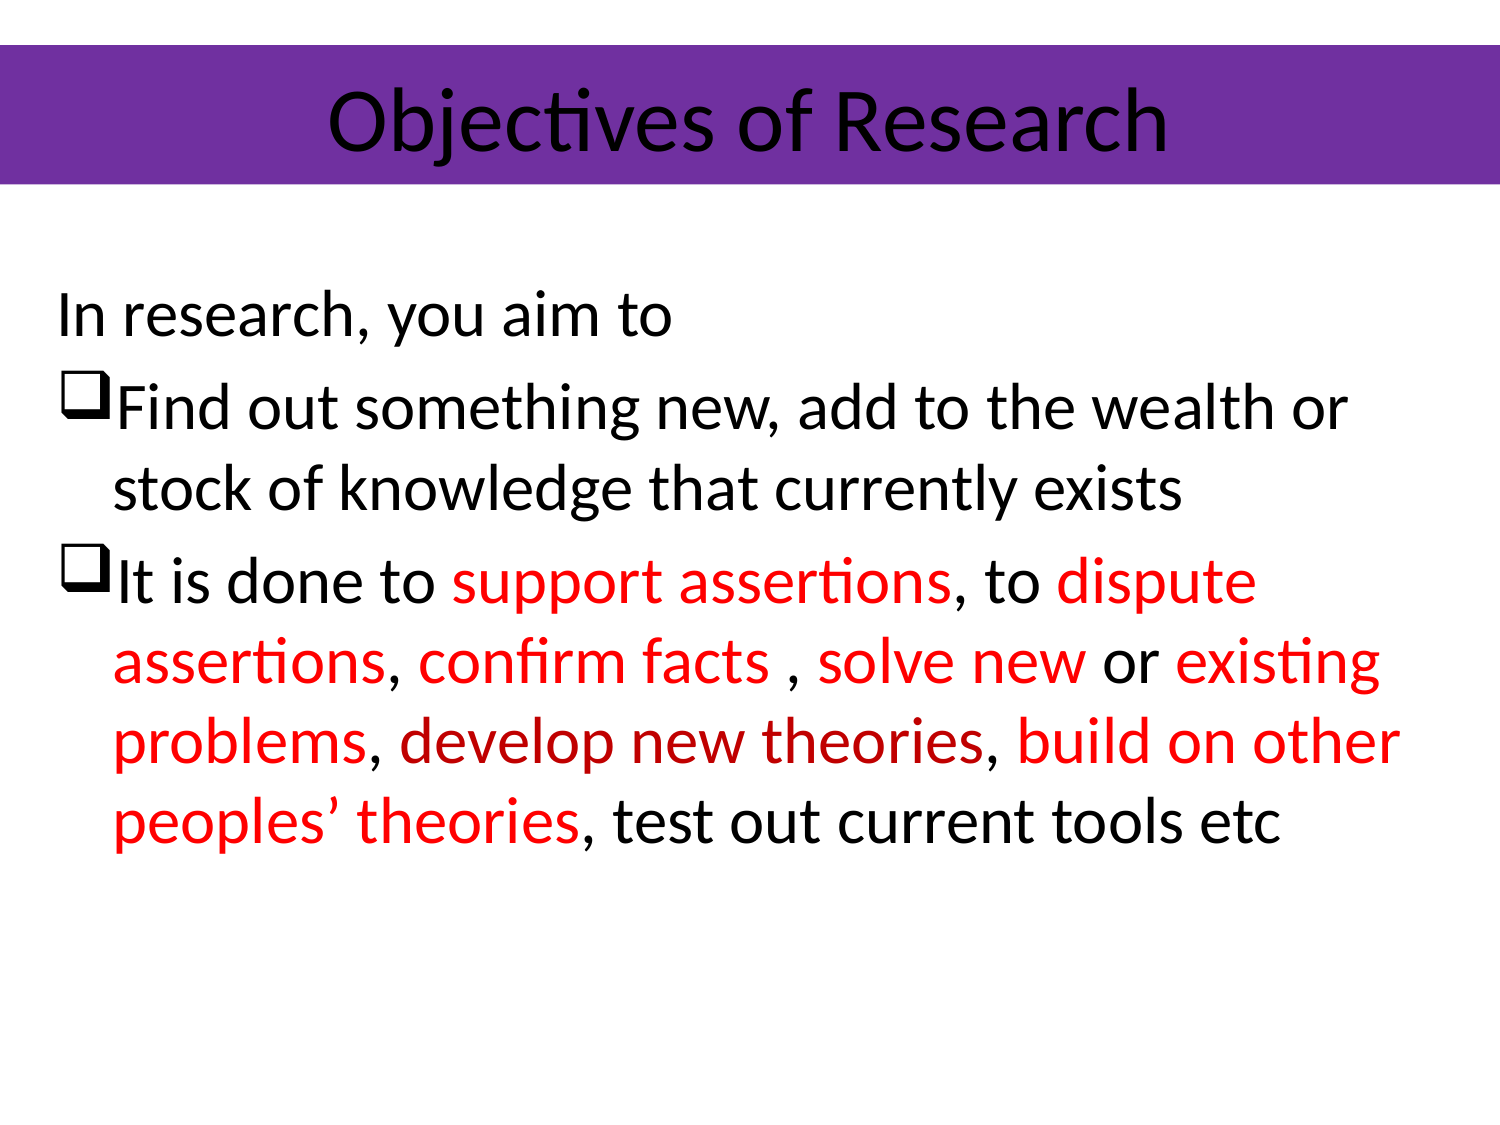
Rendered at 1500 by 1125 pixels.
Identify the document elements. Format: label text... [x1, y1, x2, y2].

list In research, you aim to Find out something new, add to the wealth or stock of knowledge that currently exists It is done to support assertions, to dispute assertions, confirm facts , solve new or existing problems, develop new theories, build on other peoples’ theories, test out current tools etc [41, 262, 1455, 1059]
title Objectives of Research [0, 45, 1500, 185]
